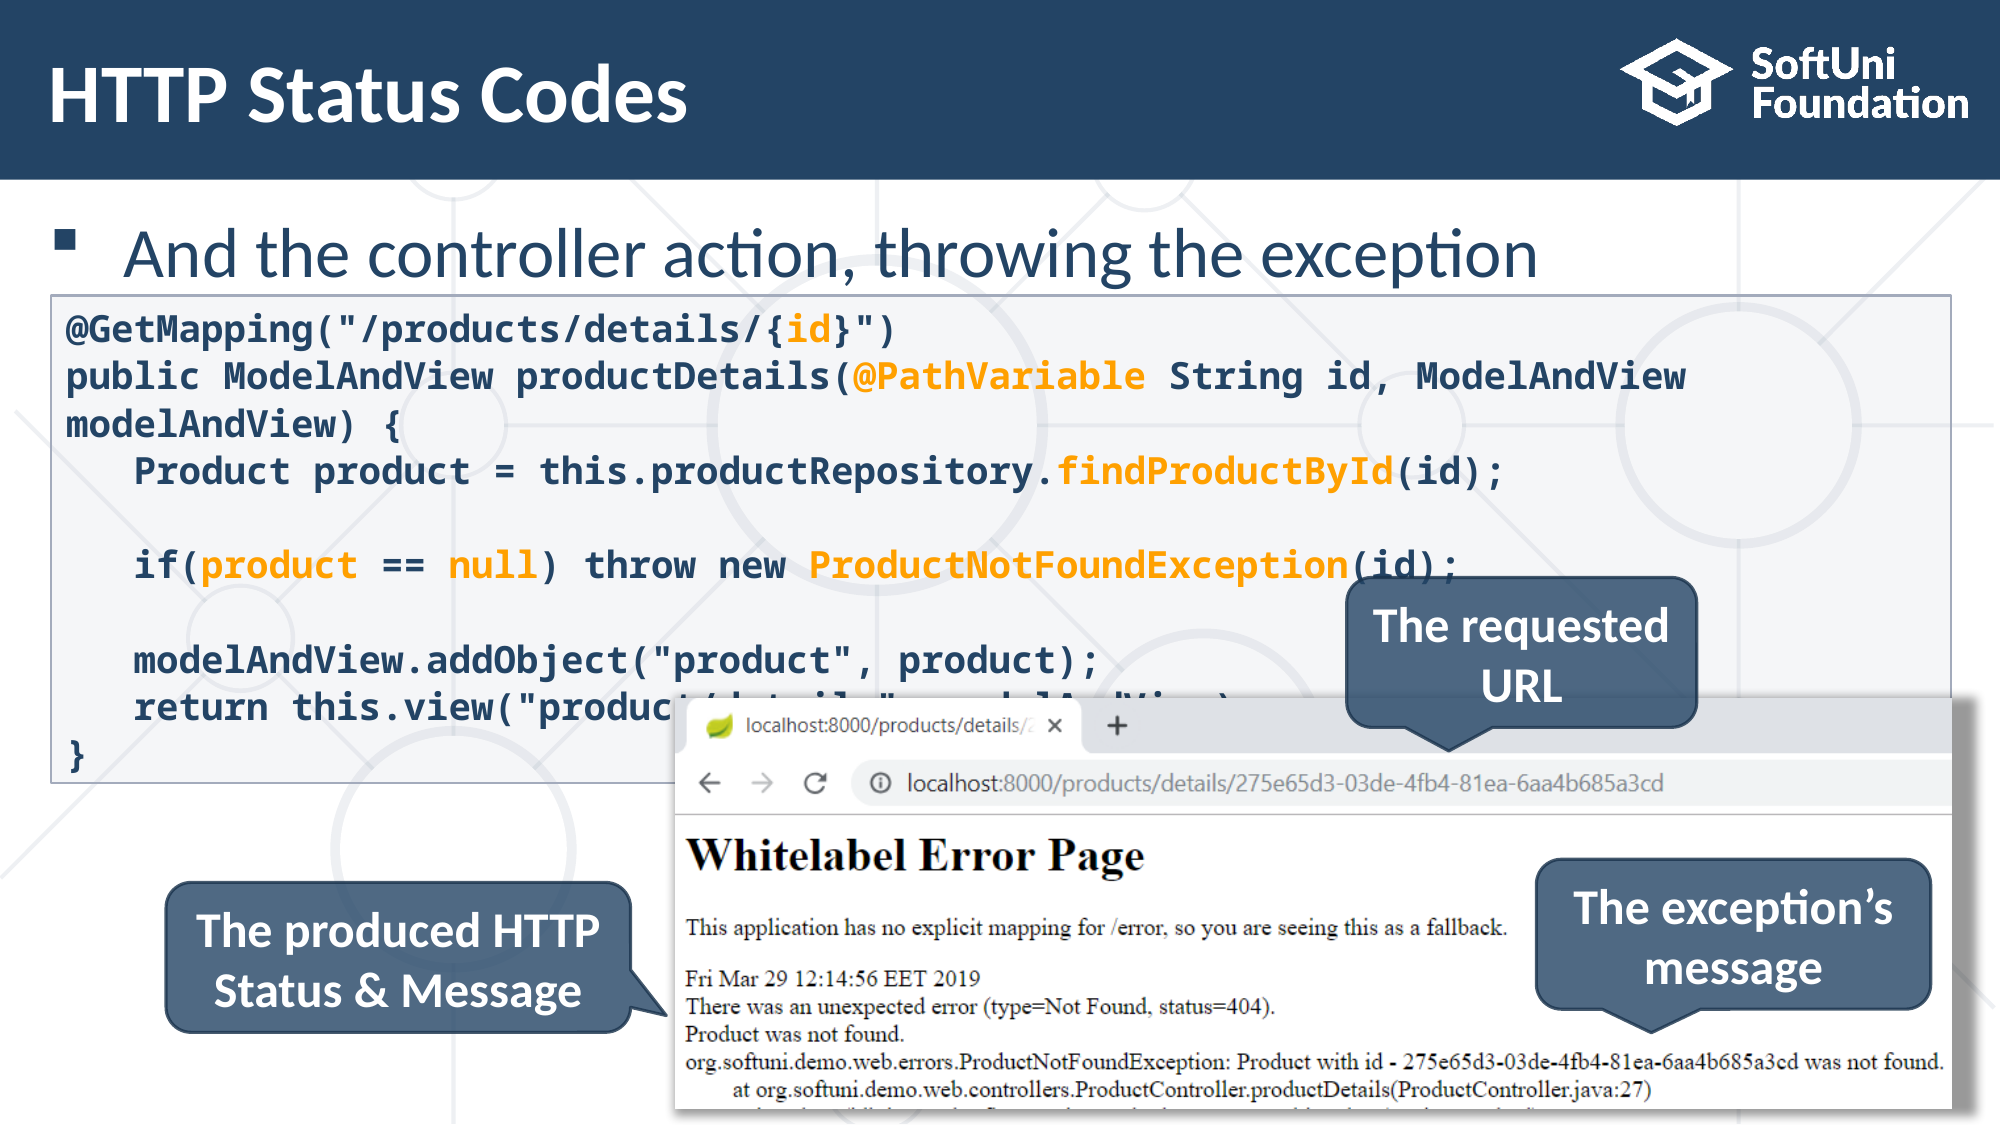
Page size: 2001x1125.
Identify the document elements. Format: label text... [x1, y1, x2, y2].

text_box The produced HTTP Status & Message [163, 880, 669, 1035]
picture [675, 697, 1953, 1109]
picture [1619, 38, 1968, 126]
list And the controller action, throwing the exception [31, 196, 1970, 1050]
title HTTP Status Codes [31, 16, 1591, 162]
text_box The requested URL [1344, 575, 1699, 696]
text_box @GetMapping("/products/details/{id}") public ModelAndView productDetails(@PathVariable String id, ModelAndView modelAndView) { Product product = this.productRepository.findProductById(id); if(product == null) throw new ProductNotFoundException(id); modelAndView.addObject("product", product); return this.view("product/details", modelAndView); } [51, 295, 1951, 783]
